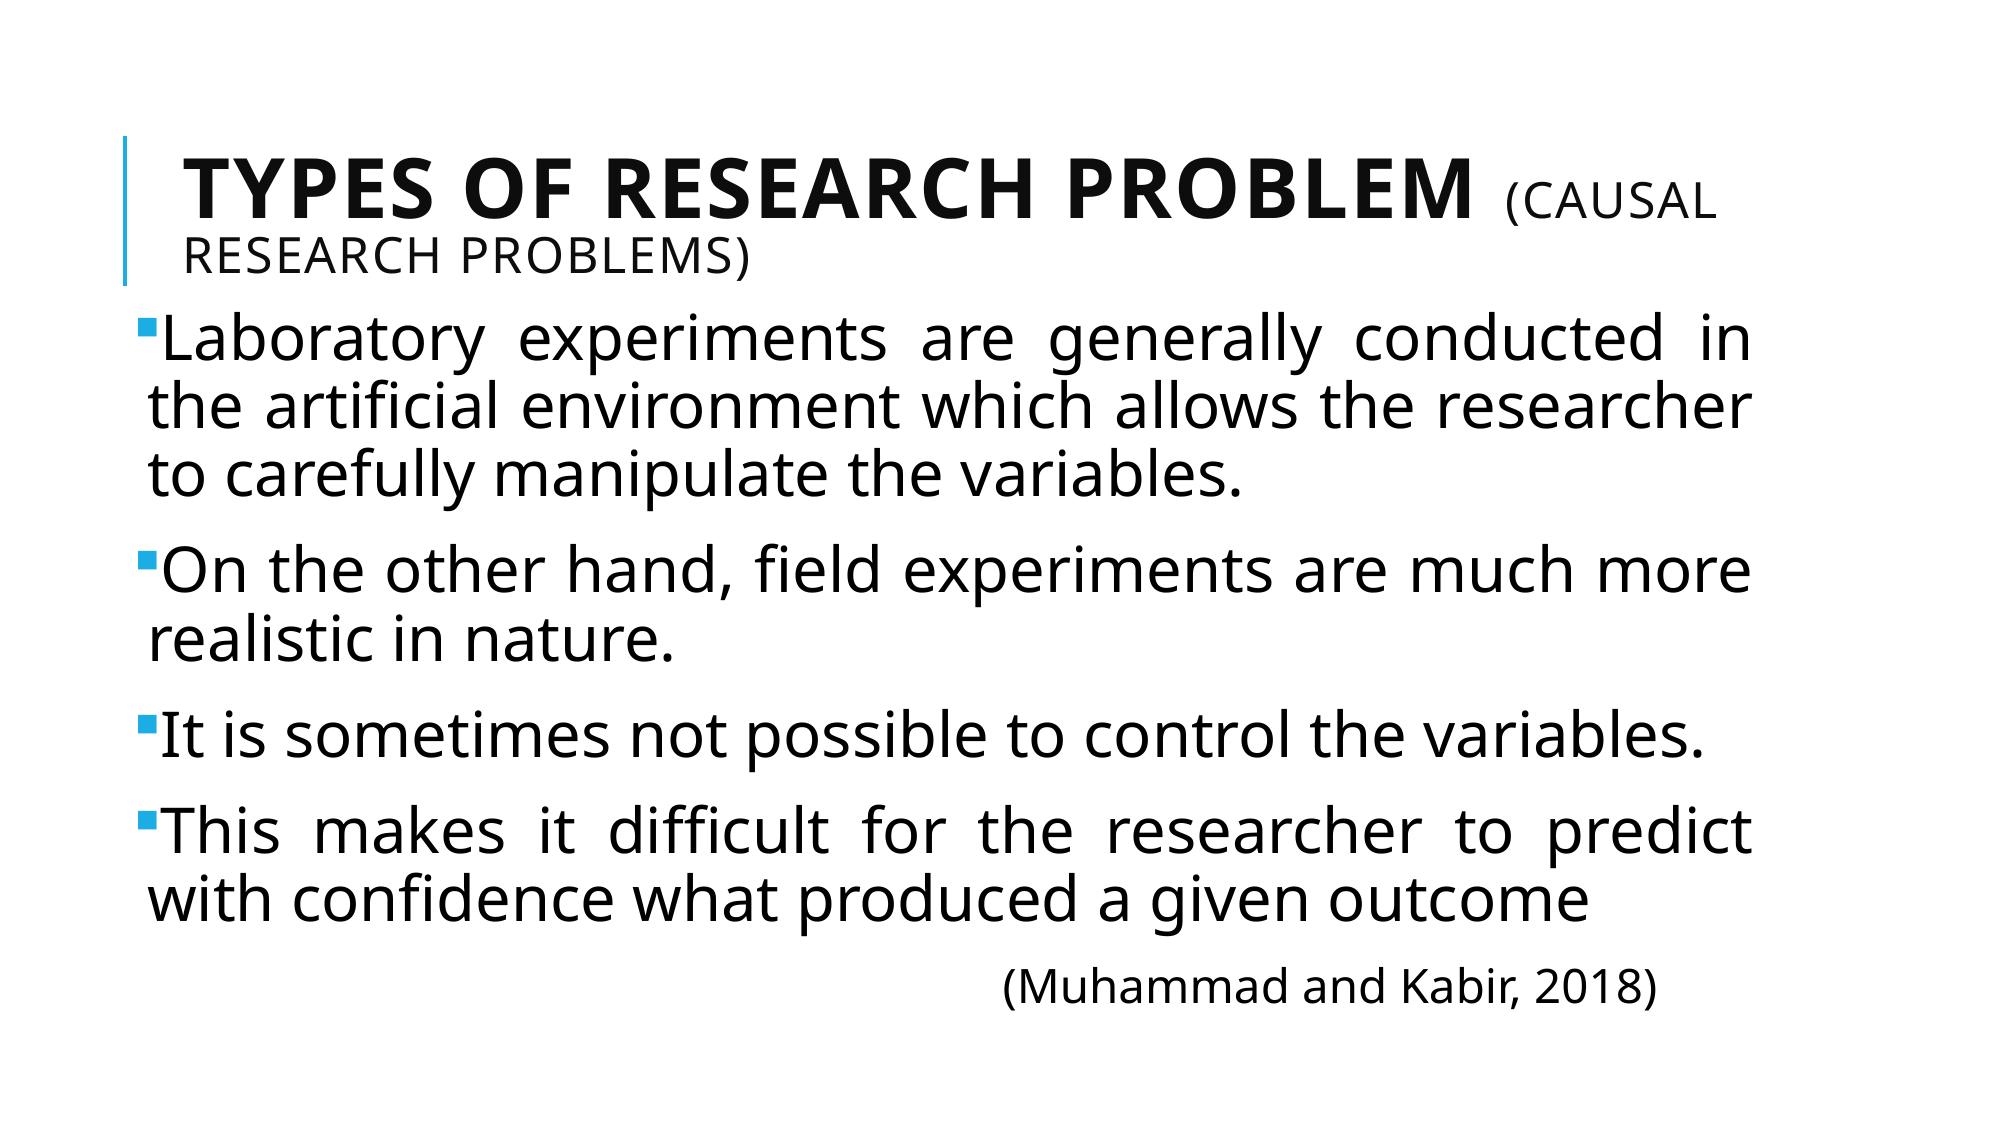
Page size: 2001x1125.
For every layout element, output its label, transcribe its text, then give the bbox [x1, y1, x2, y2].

title Types of research problem (Causal research problems) [168, 96, 1763, 297]
list Laboratory experiments are generally conducted in the artificial environment which allows the researcher to carefully manipulate the variables. On the other hand, field experiments are much more realistic in nature. It is sometimes not possible to control the variables. This makes it difficult for the researcher to predict with confidence what produced a given outcome (Muhammad and Kabir, 2018) [125, 297, 1763, 1035]
